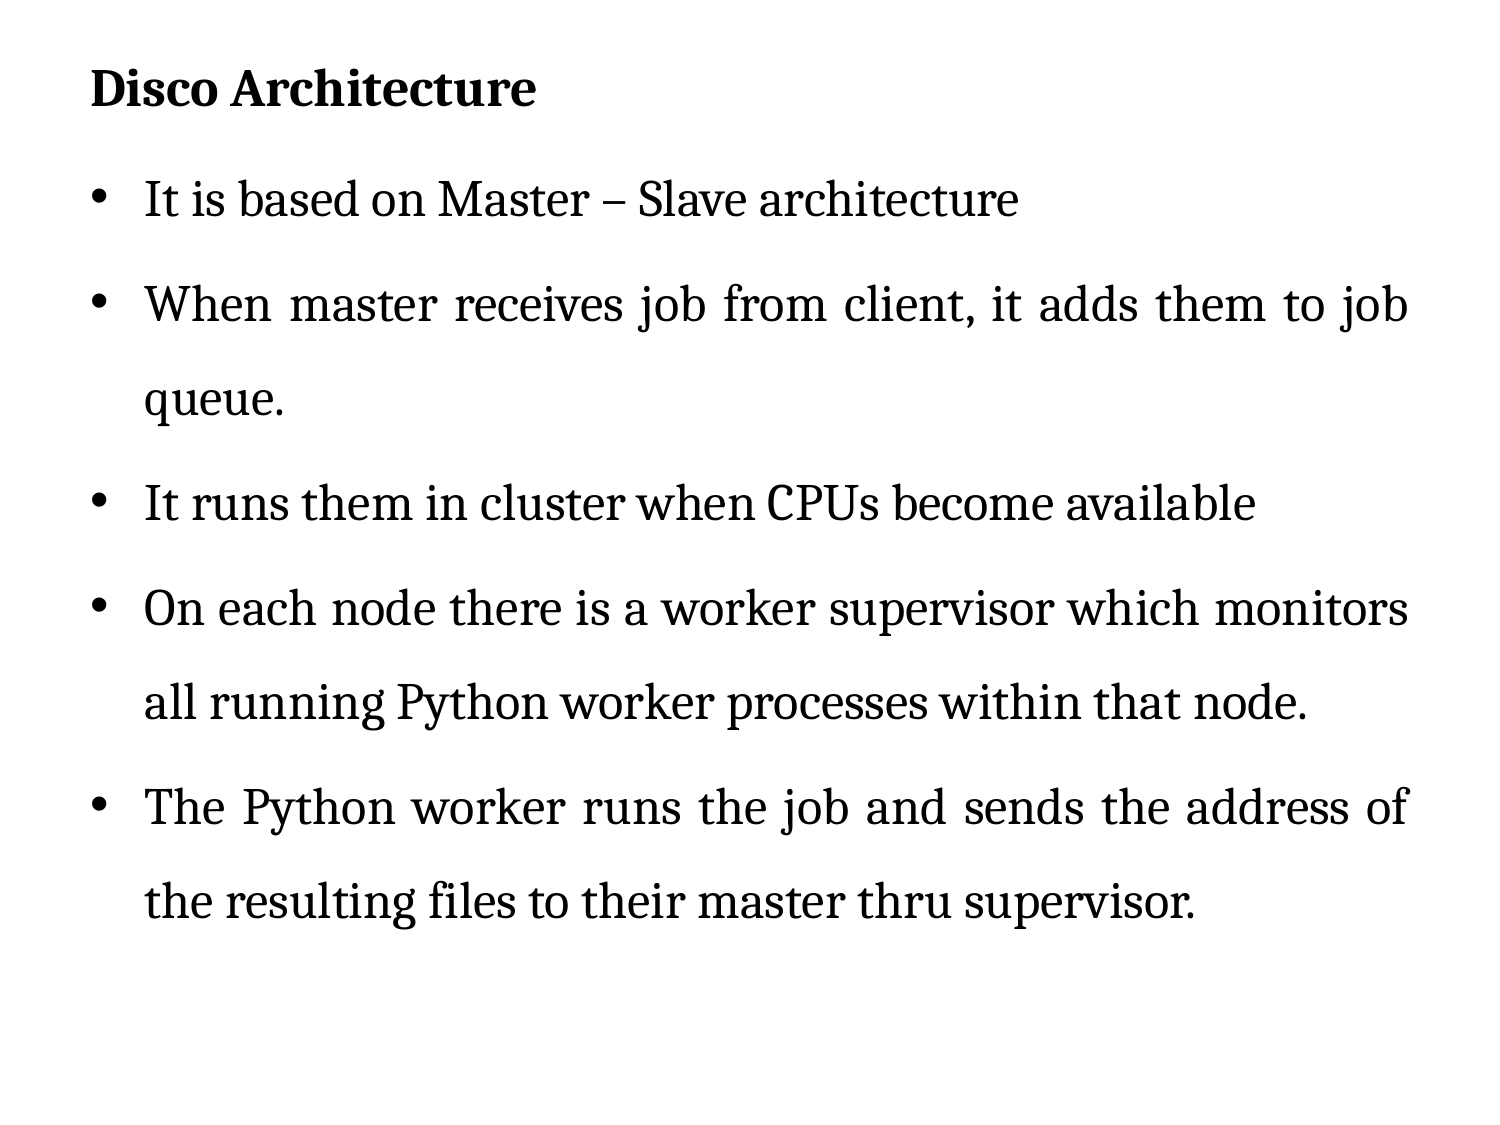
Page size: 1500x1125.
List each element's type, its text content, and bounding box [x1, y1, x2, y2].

list It is based on Master – Slave architecture When master receives job from client, it adds them to job queue. It runs them in cluster when CPUs become available On each node there is a worker supervisor which monitors all running Python worker processes within that node. The Python worker runs the job and sends the address of the resulting files to their master thru supervisor. [75, 125, 1425, 1005]
title Disco Architecture [75, 45, 1425, 125]
